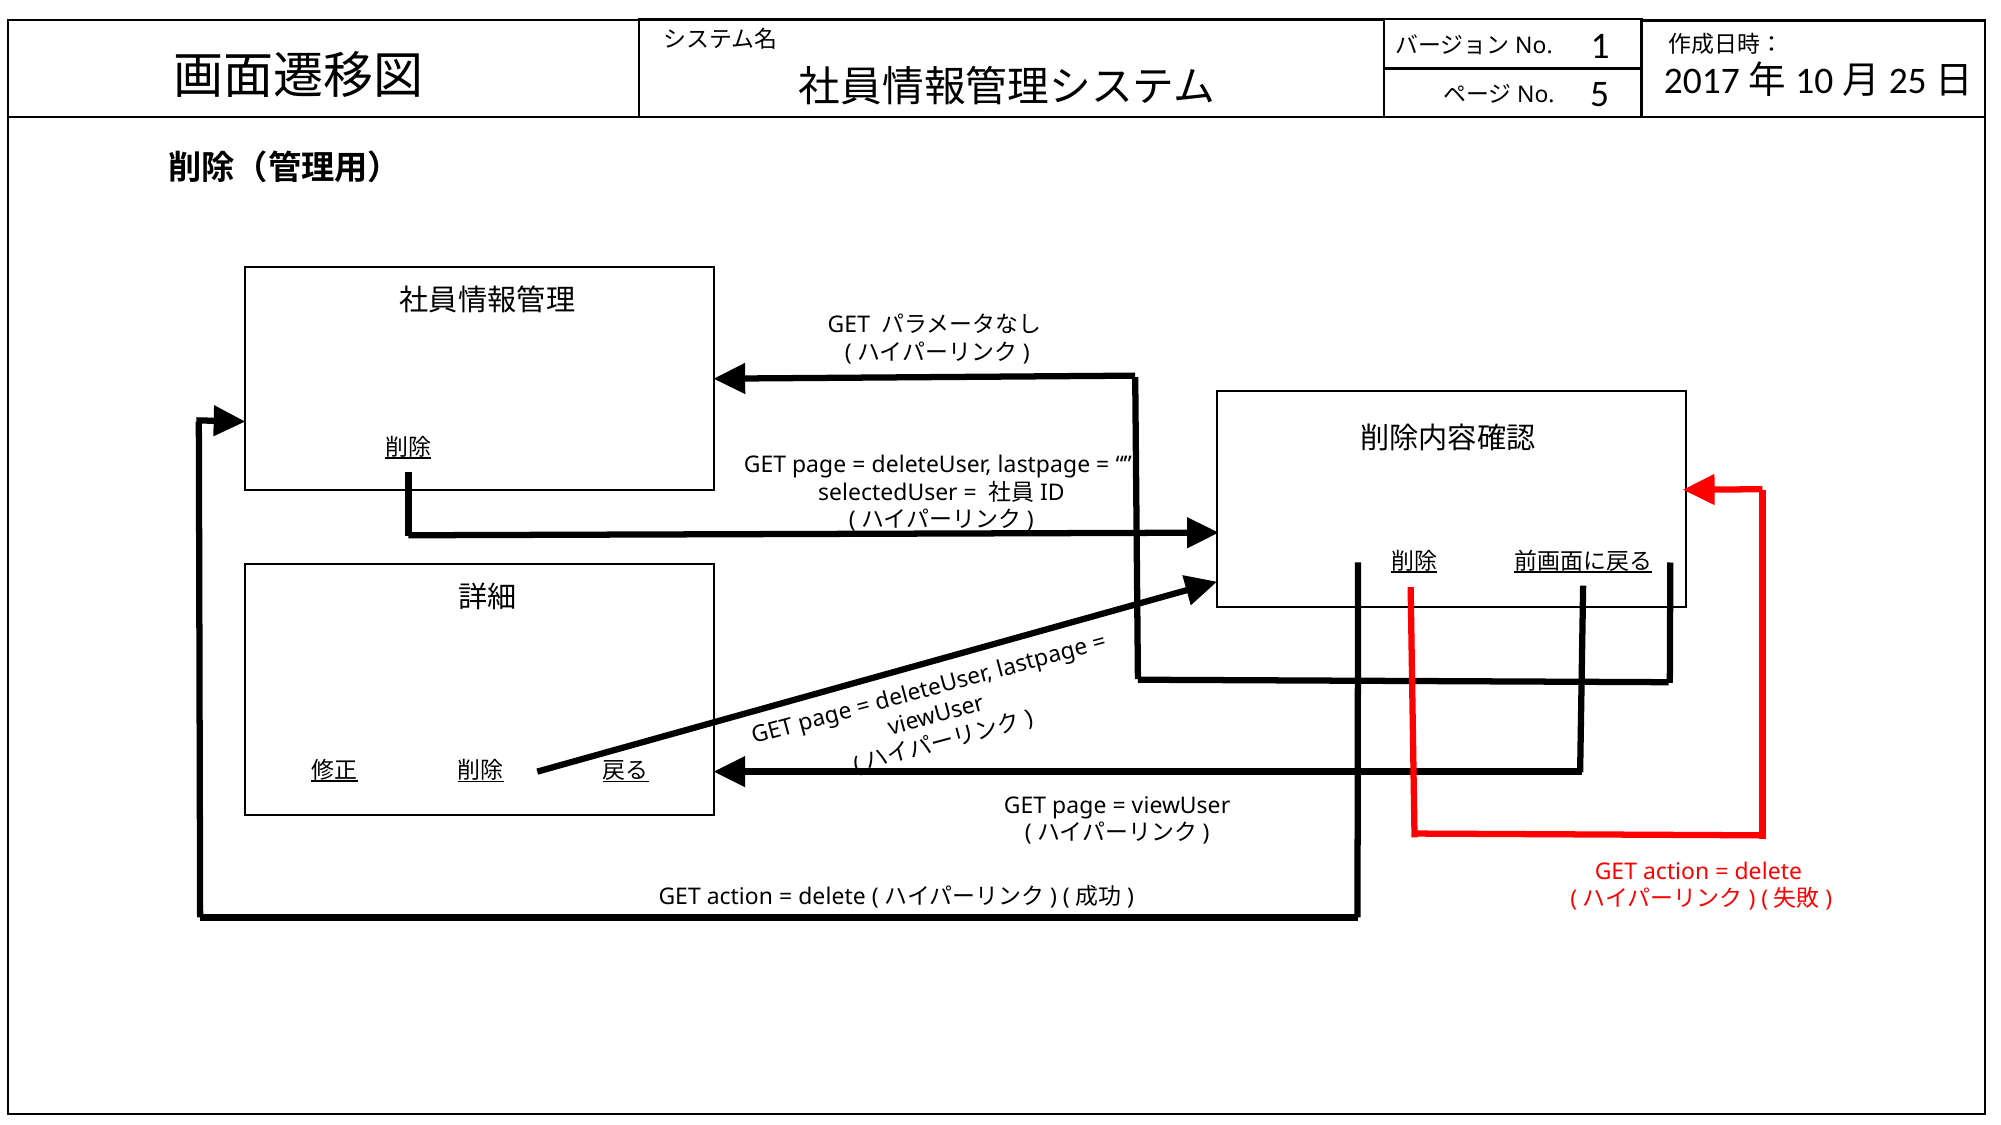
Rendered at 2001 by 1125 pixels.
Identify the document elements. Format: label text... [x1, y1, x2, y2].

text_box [1580, 683, 1584, 773]
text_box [408, 532, 1135, 536]
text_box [713, 375, 1136, 379]
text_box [1138, 532, 1219, 536]
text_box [1137, 679, 1357, 683]
text_box 削除（管理用） [0, 138, 8, 194]
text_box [1415, 679, 1669, 683]
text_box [1410, 587, 1415, 838]
text_box 1 [1575, 13, 1625, 19]
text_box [1580, 585, 1584, 679]
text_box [8, 19, 1986, 1115]
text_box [537, 581, 1217, 772]
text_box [1359, 679, 1410, 683]
